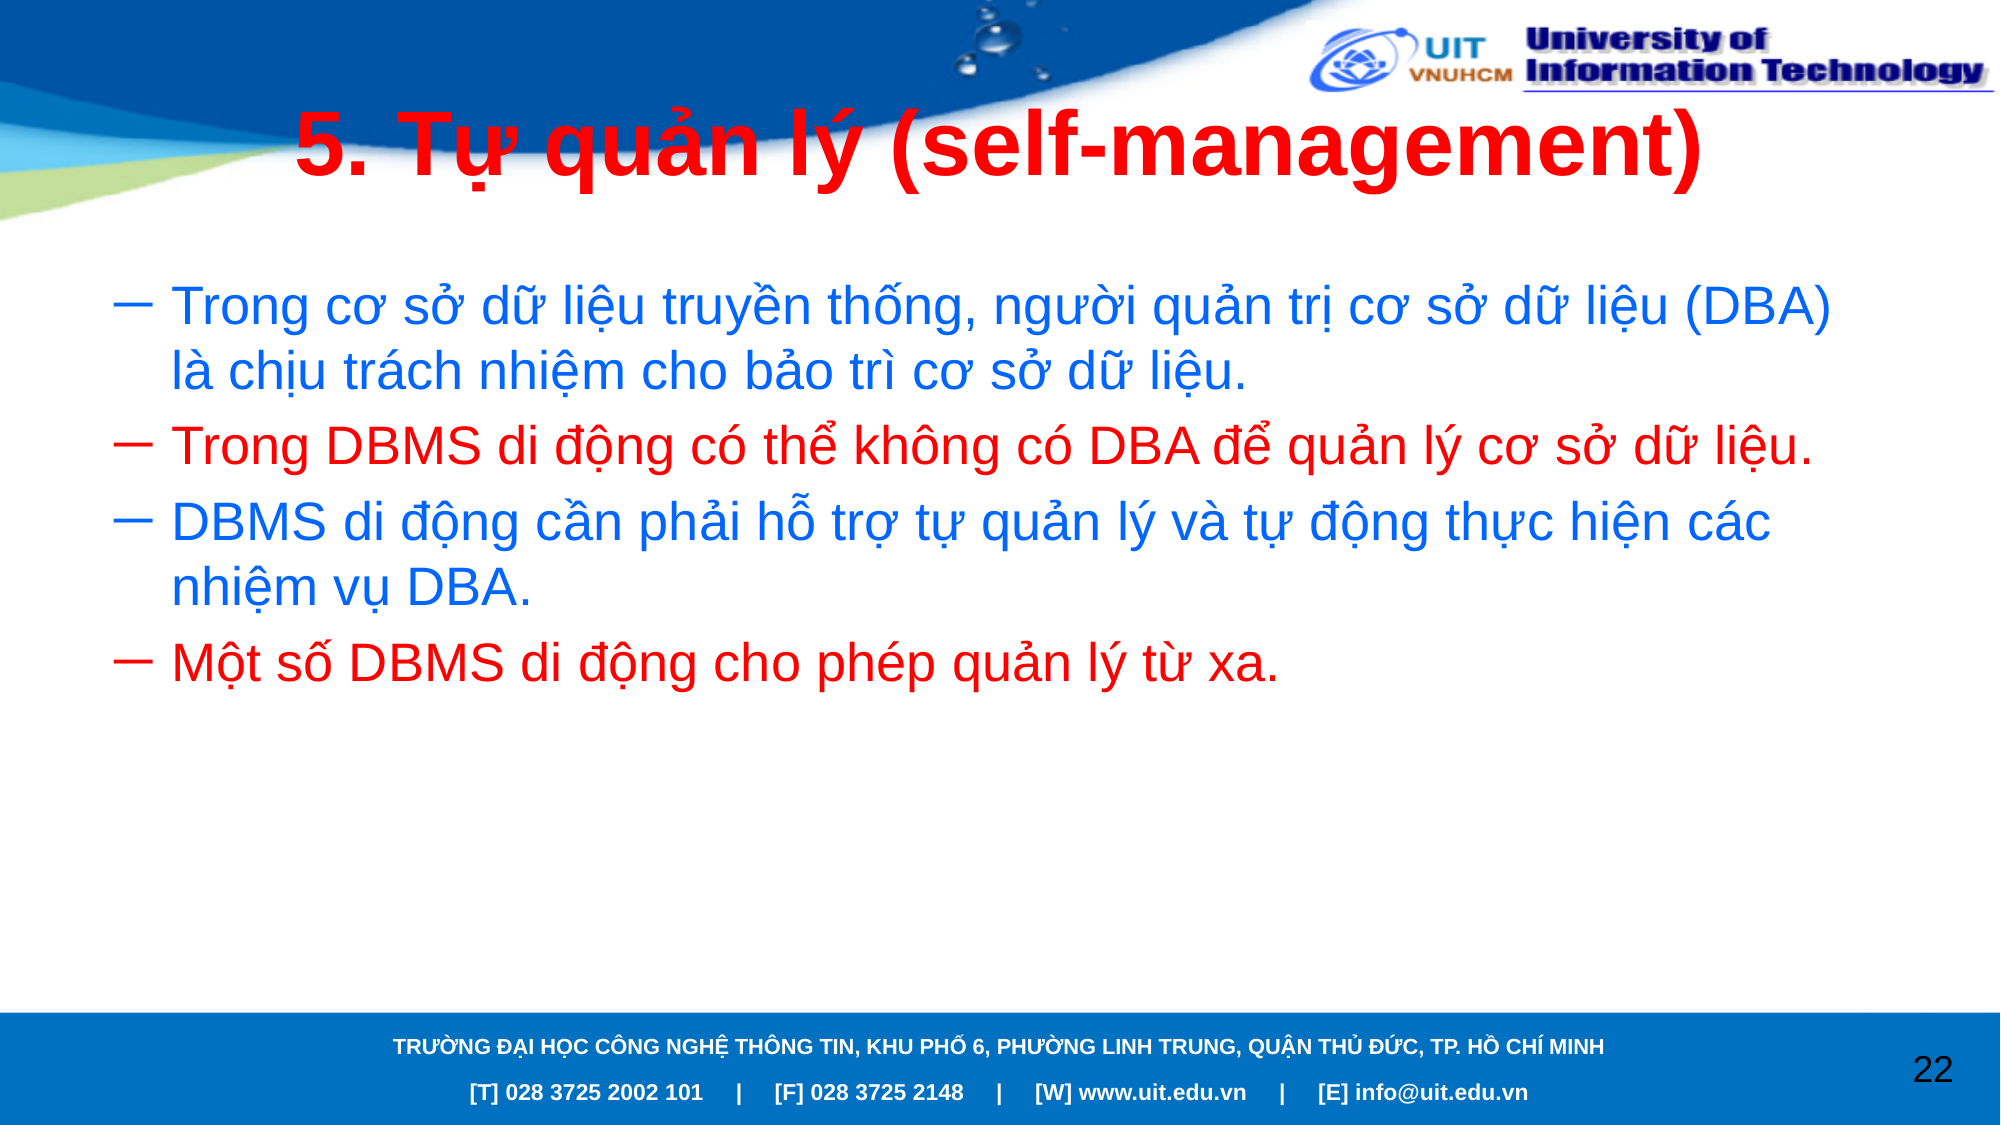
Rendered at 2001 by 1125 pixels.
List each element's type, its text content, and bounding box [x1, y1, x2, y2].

list Trong cơ sở dữ liệu truyền thống, người quản trị cơ sở dữ liệu (DBA) là chịu trách nhiệm cho bảo trì cơ sở dữ liệu. Trong DBMS di động có thể không có DBA để quản lý cơ sở dữ liệu. DBMS di động cần phải hỗ trợ tự quản lý và tự động thực hiện các nhiệm vụ DBA. Một số DBMS di động cho phép quản lý từ xa. [99, 262, 1900, 1005]
picture [0, 0, 2001, 1125]
title 5. Tự quản lý (self-management) [99, 45, 1900, 233]
